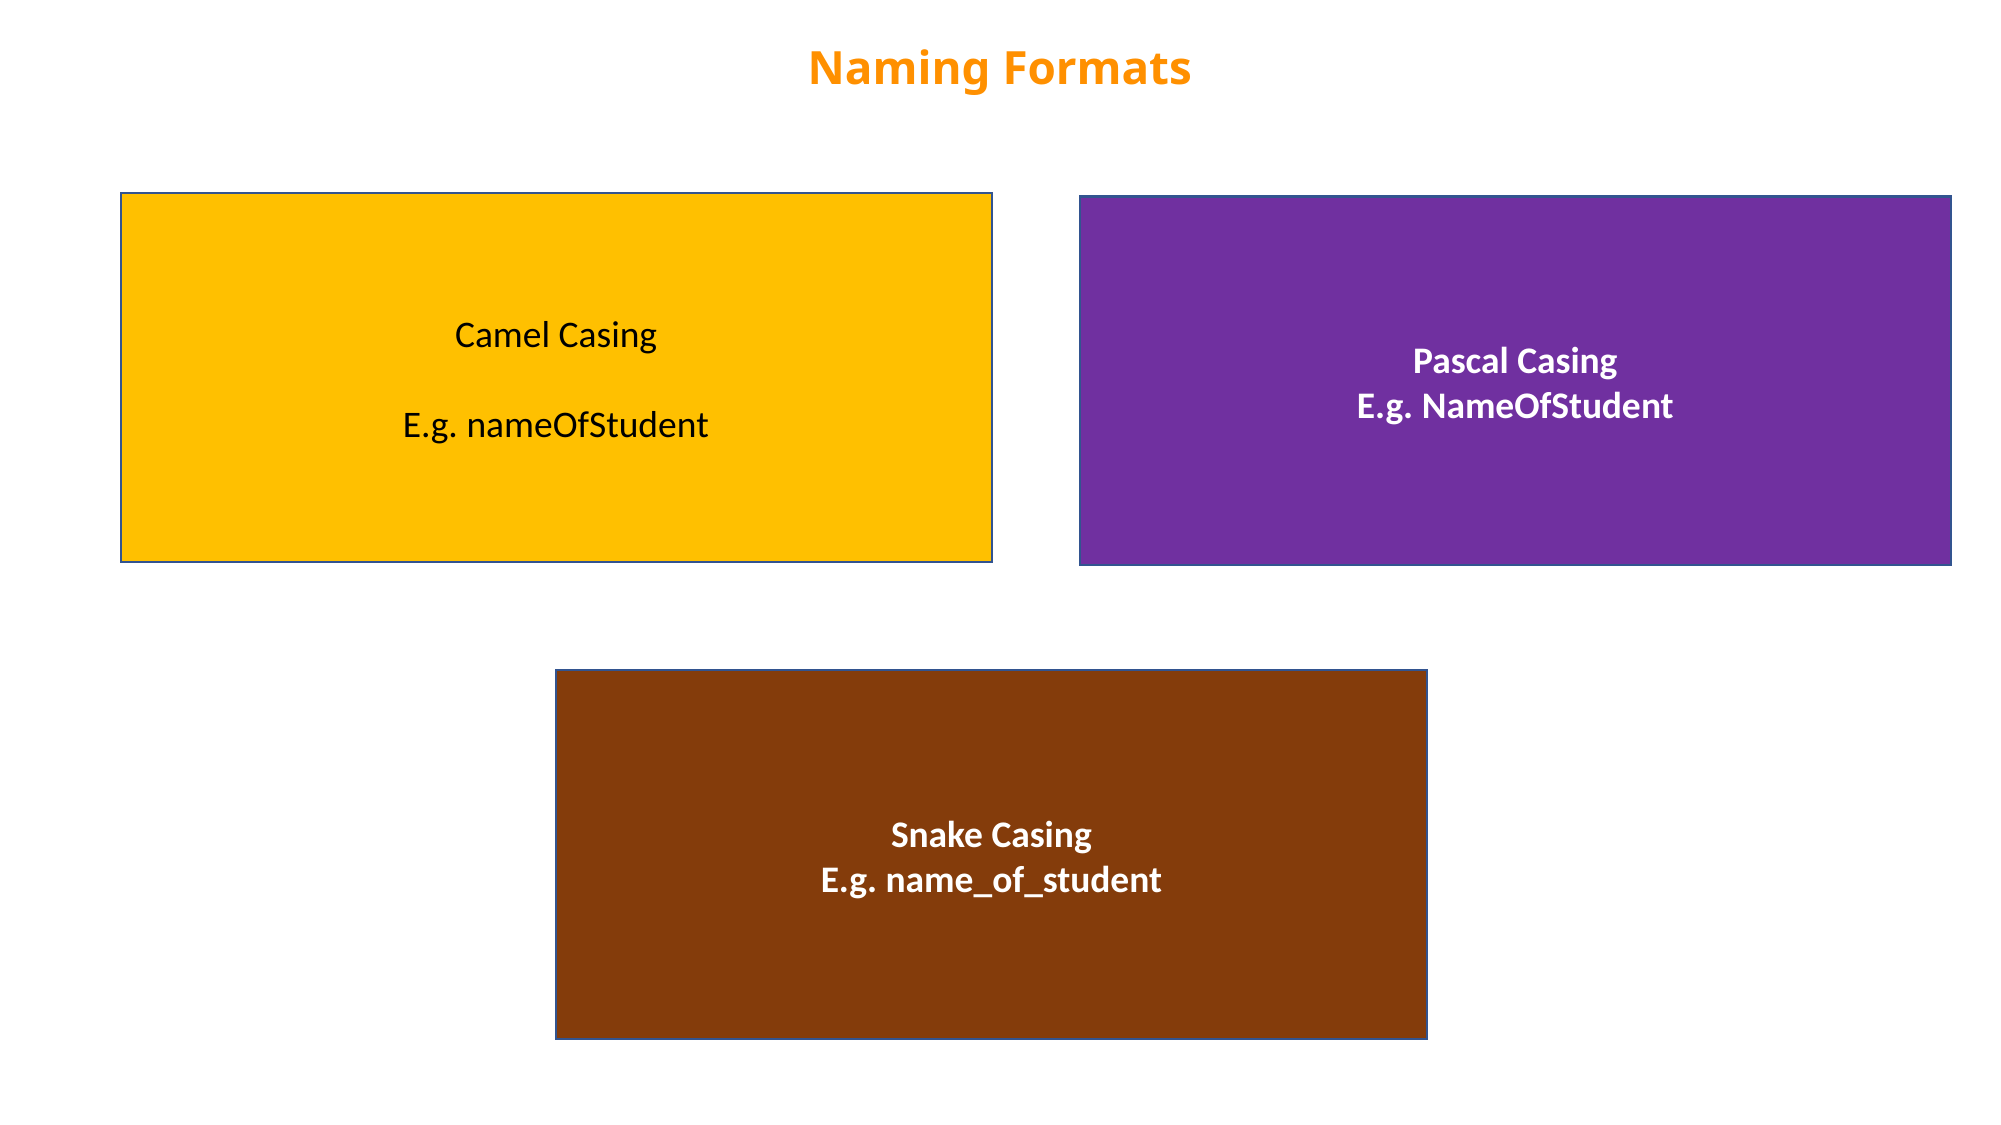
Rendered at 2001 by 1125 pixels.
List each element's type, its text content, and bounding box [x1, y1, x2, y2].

text_box Snake Casing E.g. name_of_student [555, 669, 1428, 1040]
text_box Naming Formats [792, 31, 1207, 101]
text_box Pascal Casing E.g. NameOfStudent [1079, 195, 1952, 566]
text_box Camel Casing E.g. nameOfStudent [120, 192, 993, 563]
